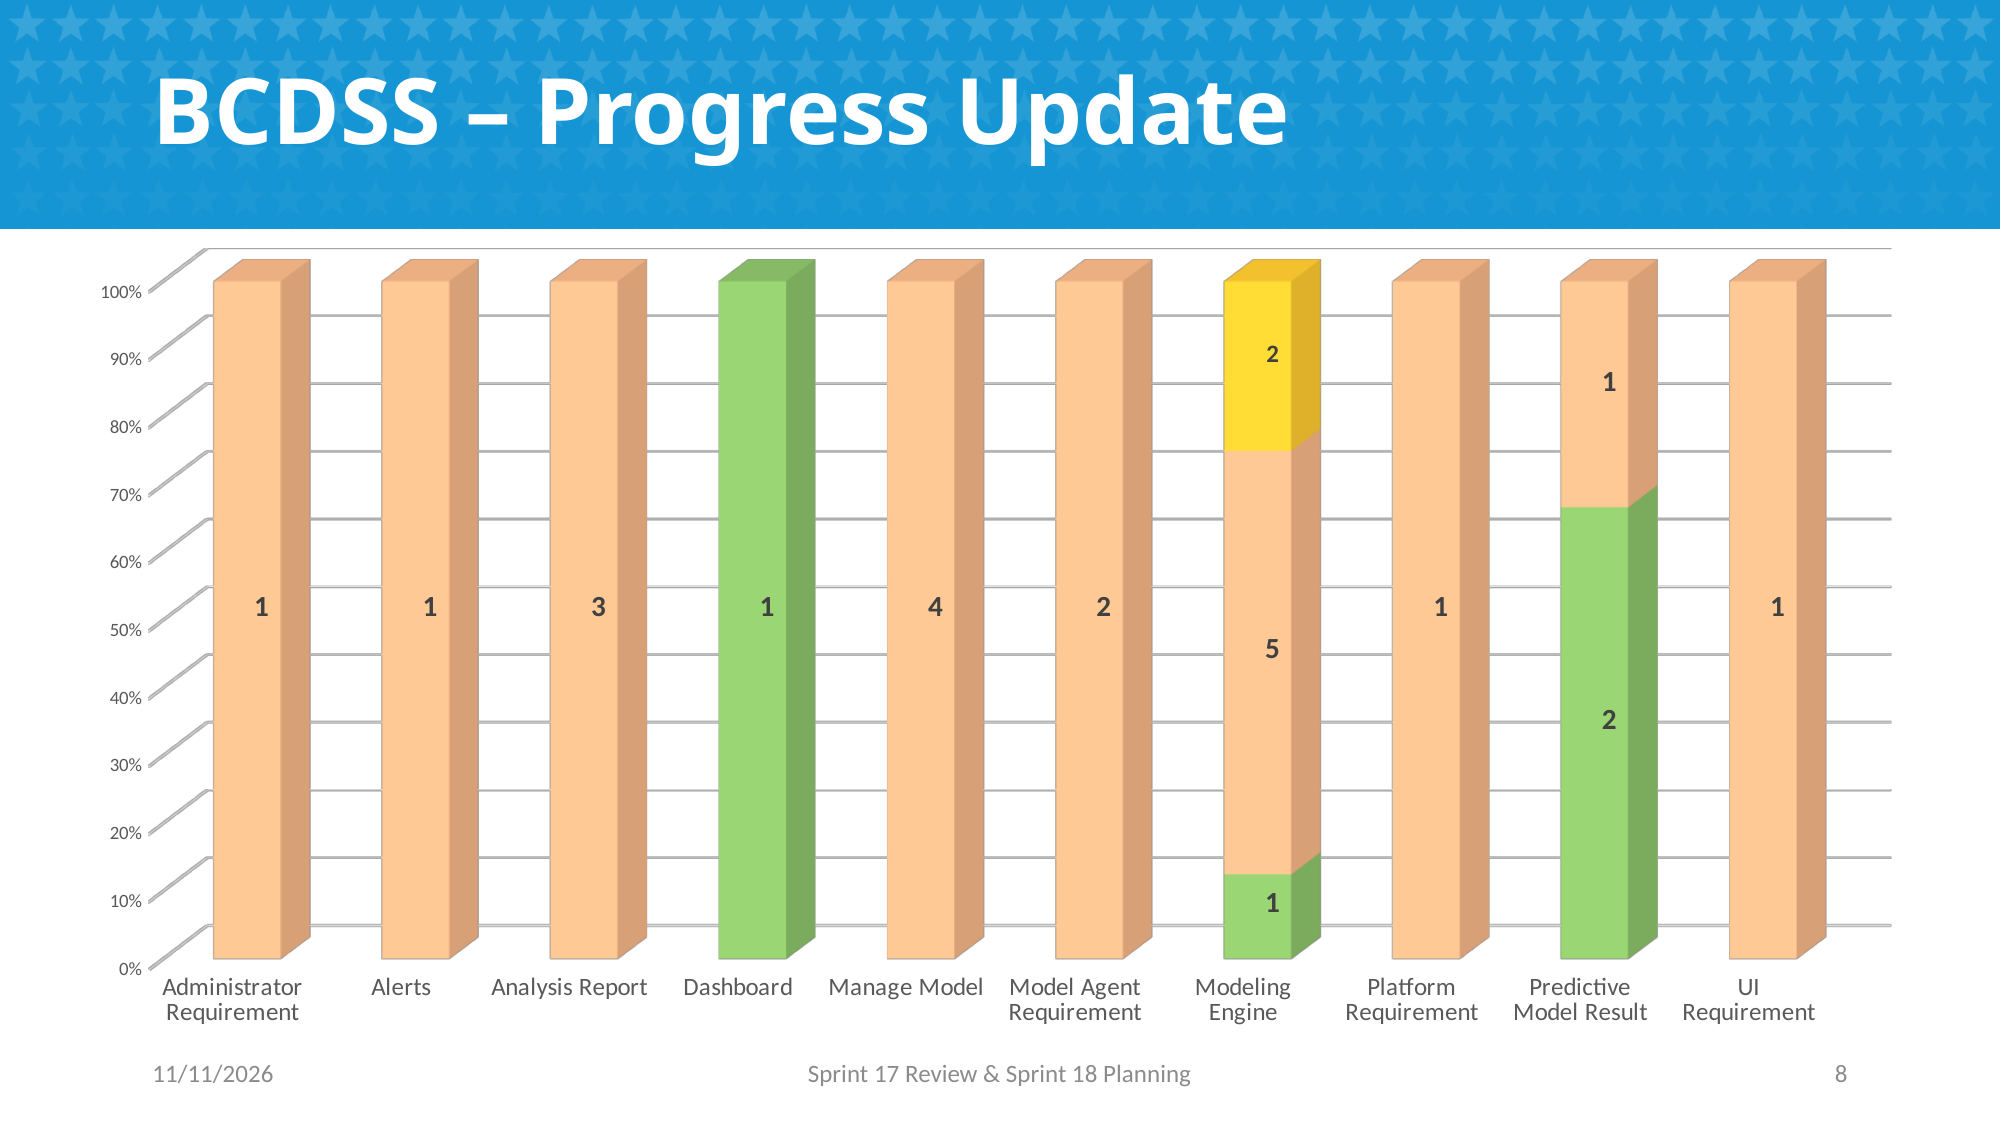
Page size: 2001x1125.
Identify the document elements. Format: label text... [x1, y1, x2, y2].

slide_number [137, 1043, 588, 1103]
footer Sprint 17 Review & Sprint 18 Planning [662, 1043, 1338, 1103]
picture [0, 0, 2000, 229]
slide_number 8 [1412, 1043, 1863, 1103]
title BCDSS – Progress Update [137, 30, 1863, 200]
chart [53, 232, 1939, 1043]
